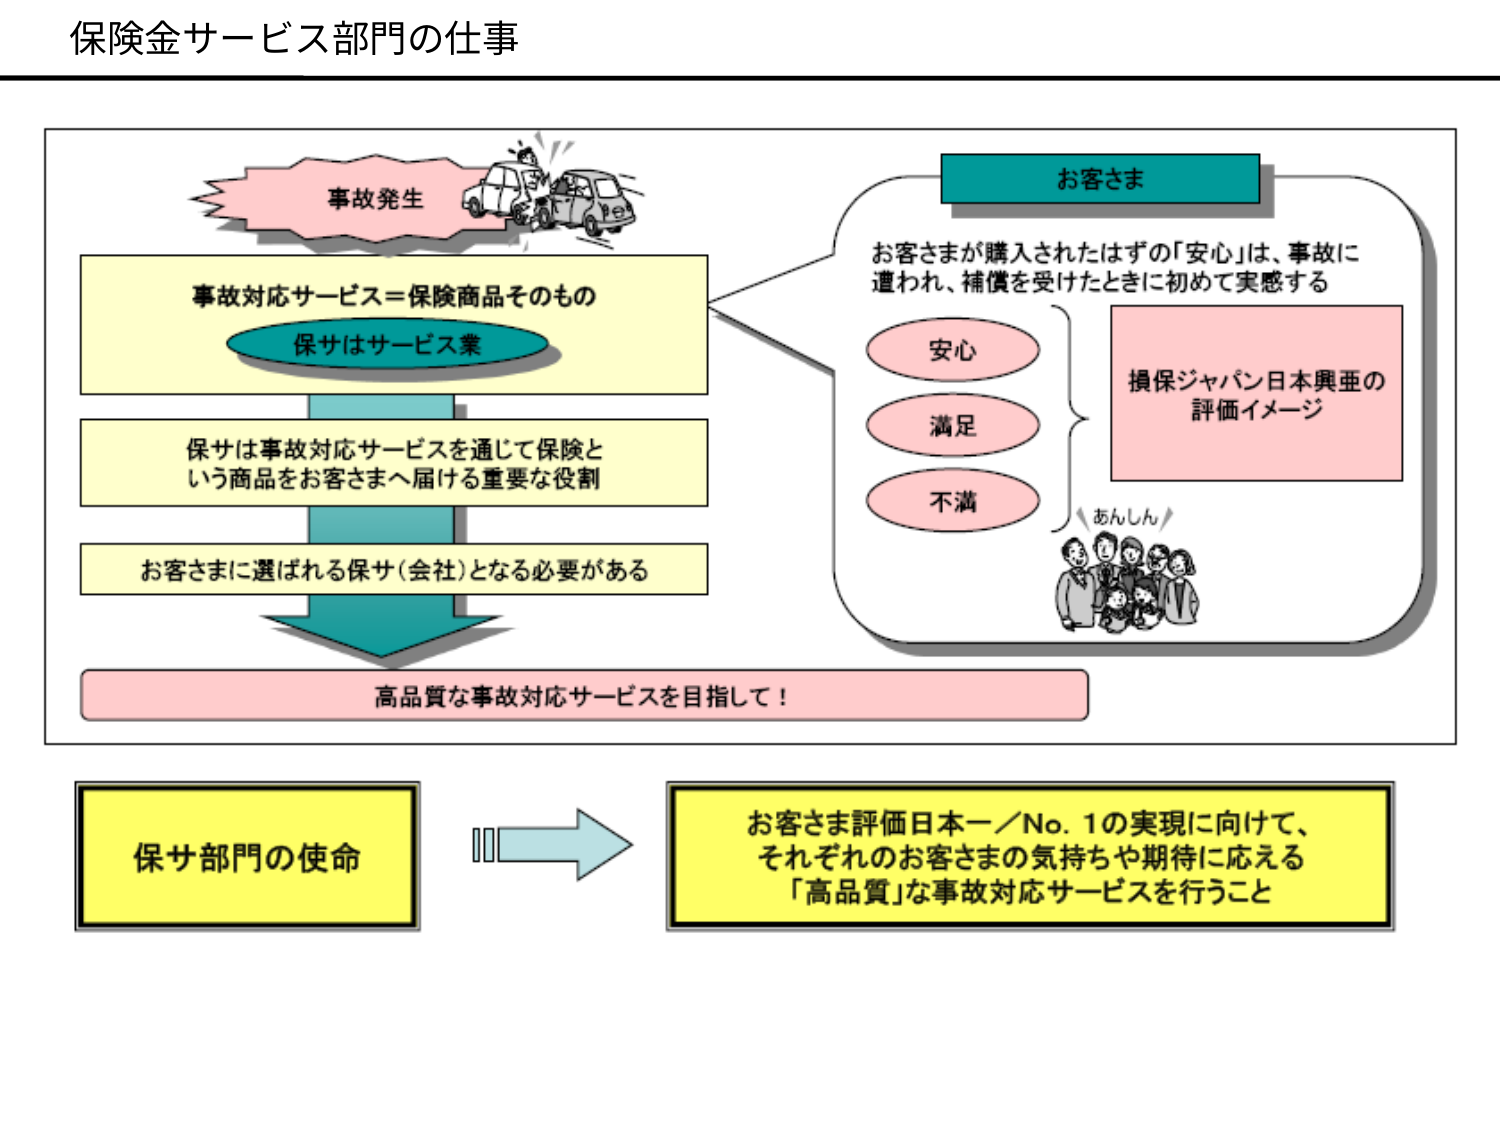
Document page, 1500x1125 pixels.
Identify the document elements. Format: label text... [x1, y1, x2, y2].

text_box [40, 125, 1459, 960]
text_box 保険金サービス部門の仕事 [17, 7, 1443, 67]
